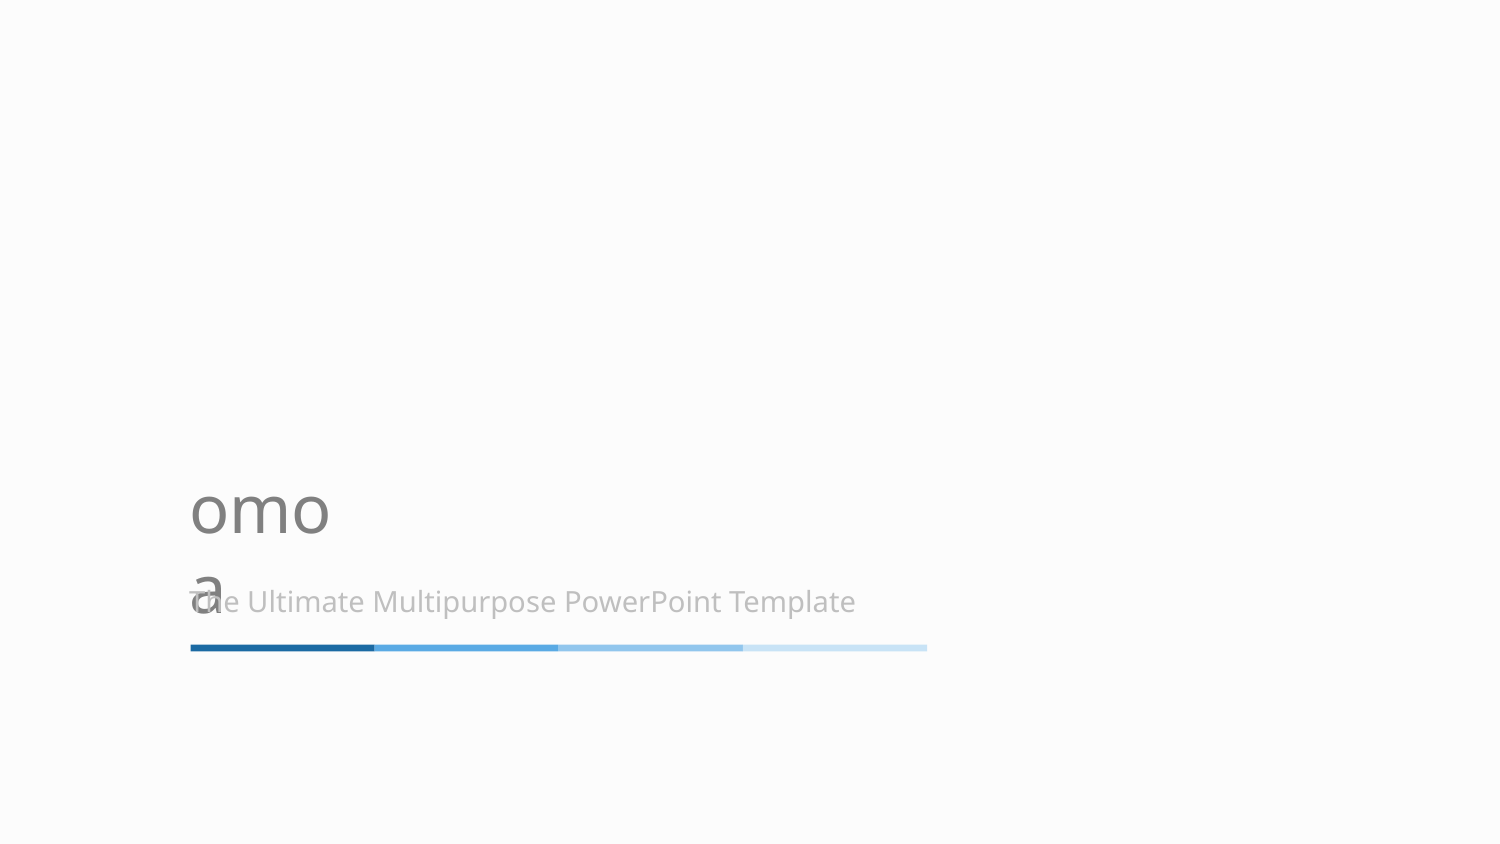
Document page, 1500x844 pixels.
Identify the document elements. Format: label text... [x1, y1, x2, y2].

subtitle The Ultimate Multipurpose PowerPoint Template [174, 576, 928, 844]
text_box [190, 644, 928, 652]
title omoa [174, 459, 375, 576]
